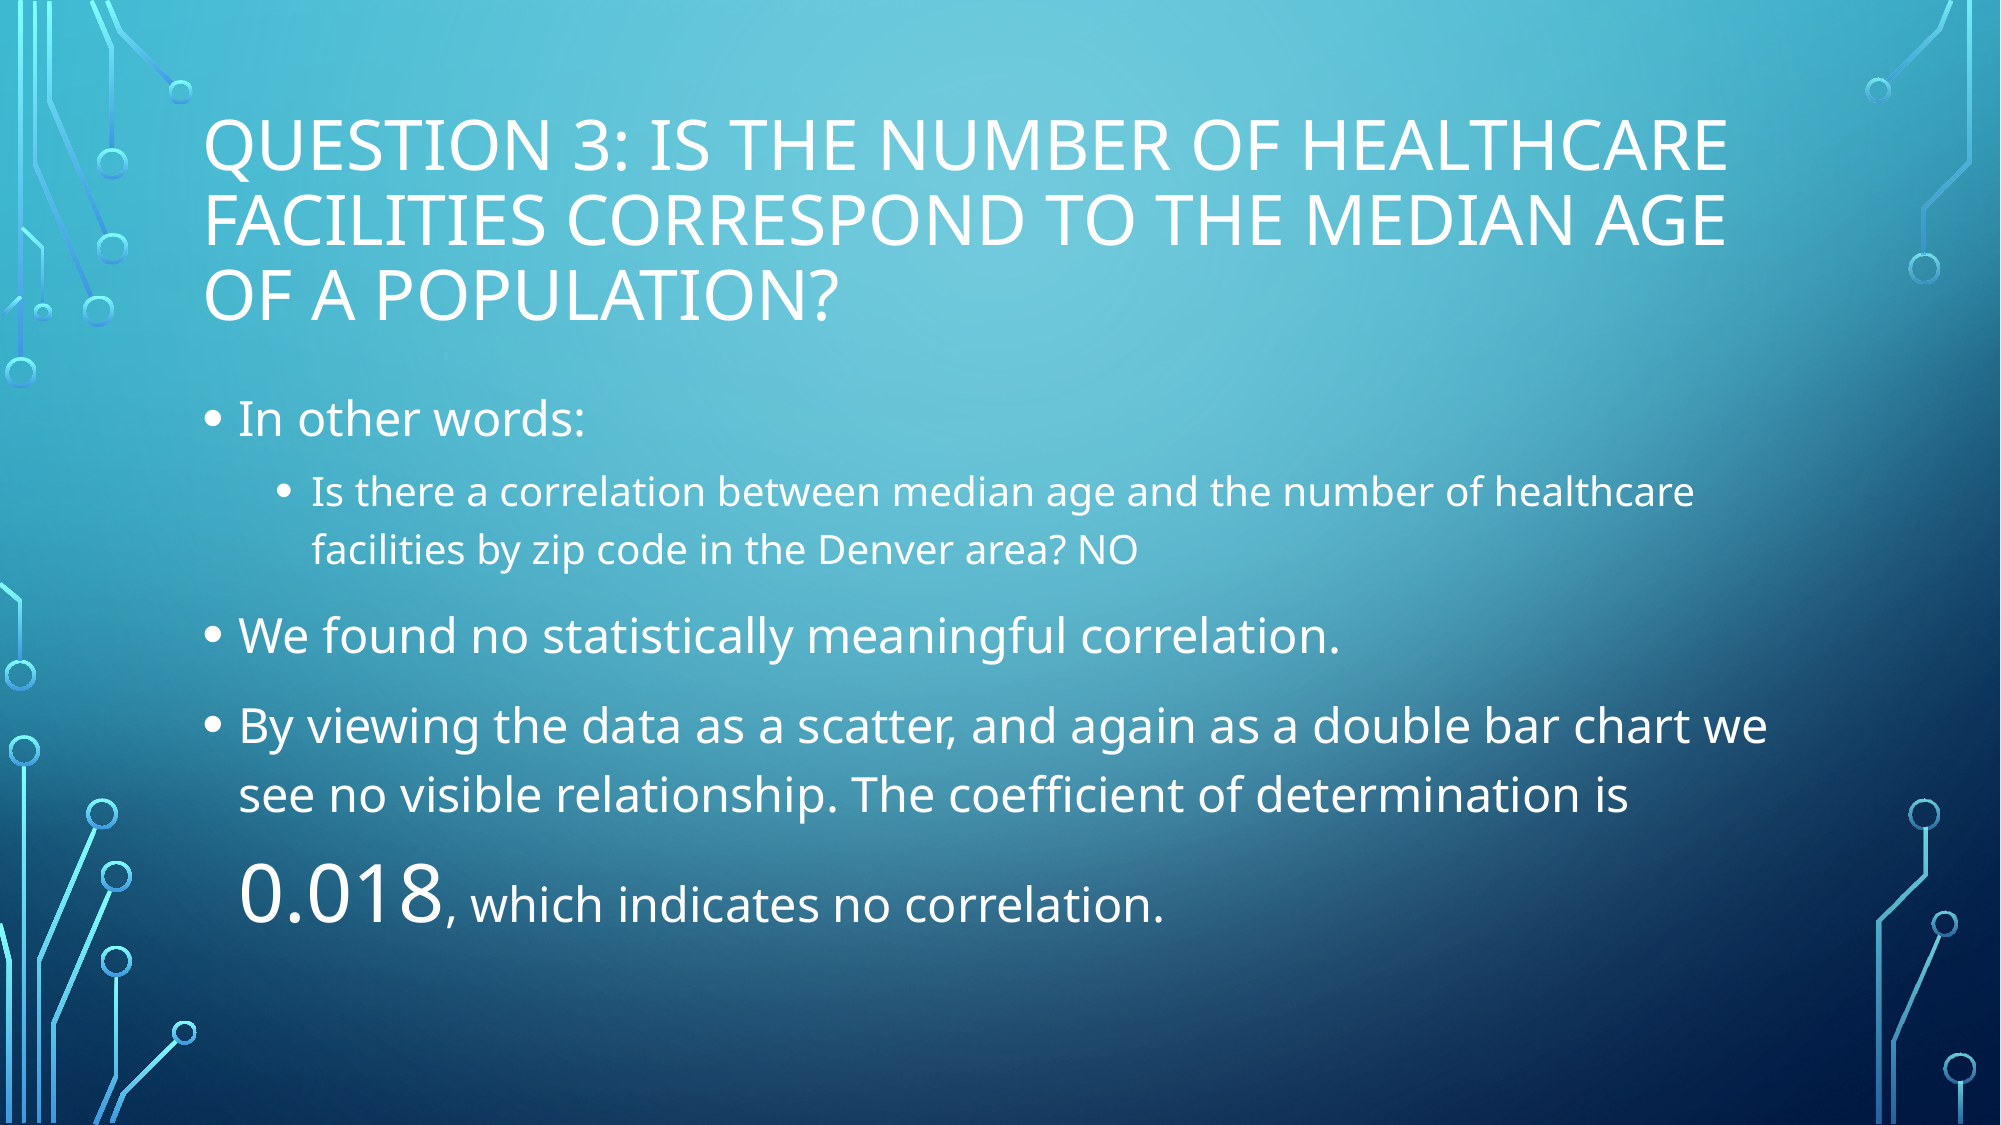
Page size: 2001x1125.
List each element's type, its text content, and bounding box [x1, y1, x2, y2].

title Question 3: Is the number of healthcare facilities correspond to the median age of a population? [187, 101, 1813, 344]
list In other words: Is there a correlation between median age and the number of healthcare facilities by zip code in the Denver area? NO We found no statistically meaningful correlation. By viewing the data as a scatter, and again as a double bar chart we see no visible relationship. The coefficient of determination is 0.018, which indicates no correlation. [187, 369, 1813, 950]
